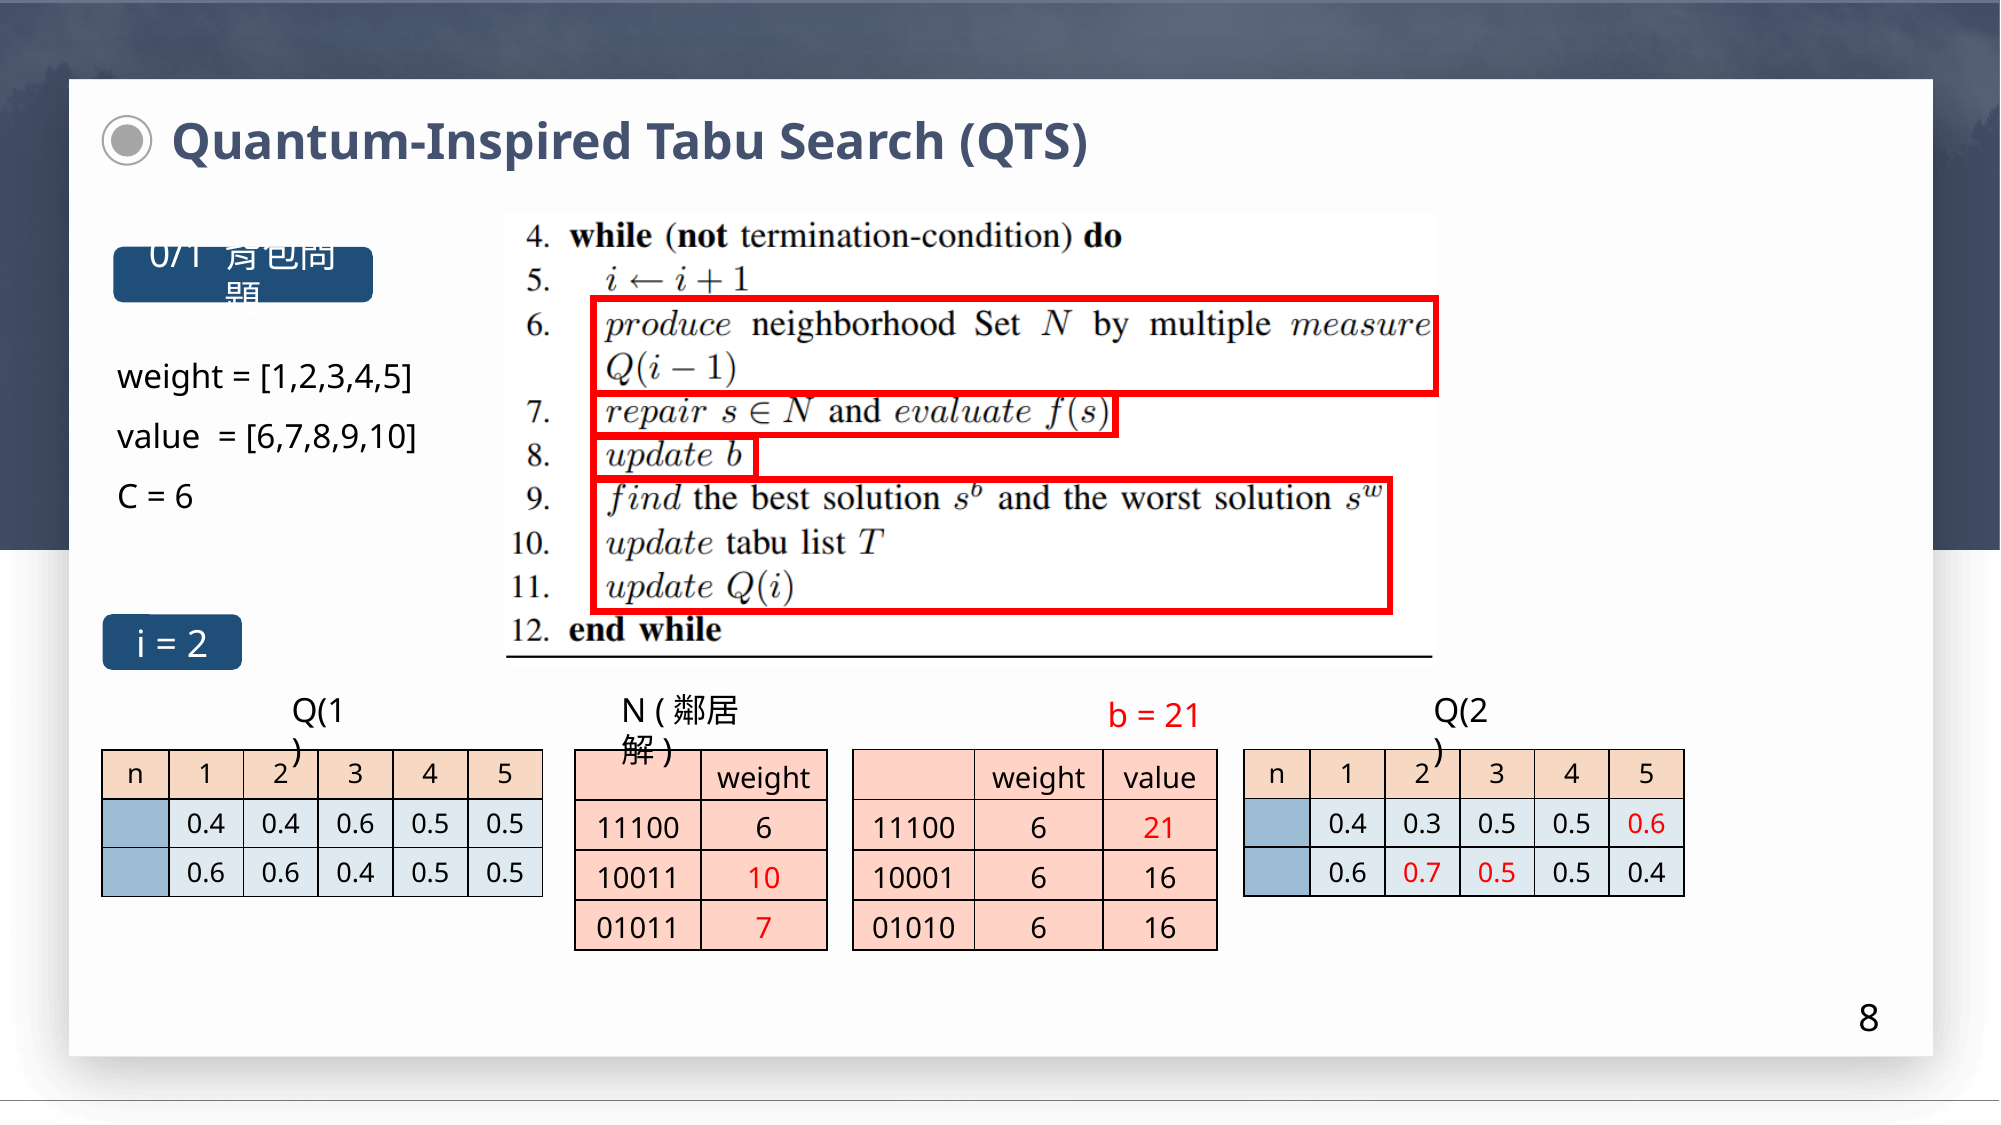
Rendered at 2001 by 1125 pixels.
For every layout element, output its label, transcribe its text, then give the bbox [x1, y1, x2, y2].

table_cell 16 [1104, 901, 1216, 949]
table_header value [1104, 750, 1216, 799]
table_cell 11100 [576, 801, 700, 849]
table_cell 7 [702, 901, 826, 949]
table_cell 16 [1104, 851, 1216, 899]
slide_number 8 [1843, 986, 1924, 1050]
text_box Q(2) [1418, 681, 1510, 777]
table_header [854, 750, 974, 799]
table_cell 11100 [854, 800, 974, 849]
text_box Q(1) [276, 682, 368, 777]
table_cell 6 [702, 801, 826, 849]
table_cell 21 [1104, 800, 1216, 849]
table_cell 6 [975, 800, 1102, 849]
table_cell 01011 [576, 901, 700, 949]
picture [0, 4, 1998, 1125]
table_cell 01010 [854, 901, 974, 949]
text_box b = 21 [1092, 687, 1235, 742]
table_cell 10011 [576, 851, 700, 899]
text_box weight = [1,2,3,4,5] value = [6,7,8,9,10] C = 6 [102, 327, 455, 523]
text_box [102, 116, 152, 165]
table_header weight [702, 751, 826, 799]
table_header [576, 751, 700, 799]
text_box N (鄰居解) [606, 682, 785, 777]
table_cell 6 [975, 851, 1102, 899]
table_header weight [975, 750, 1102, 799]
table_cell 10 [702, 851, 826, 899]
text_box 0/1 背包問題 [112, 245, 374, 304]
text_box Quantum-Inspired Tabu Search (QTS) [156, 102, 1116, 178]
table_cell 6 [975, 901, 1102, 949]
table_cell 10001 [854, 851, 974, 899]
text_box i = 2 [101, 613, 243, 671]
